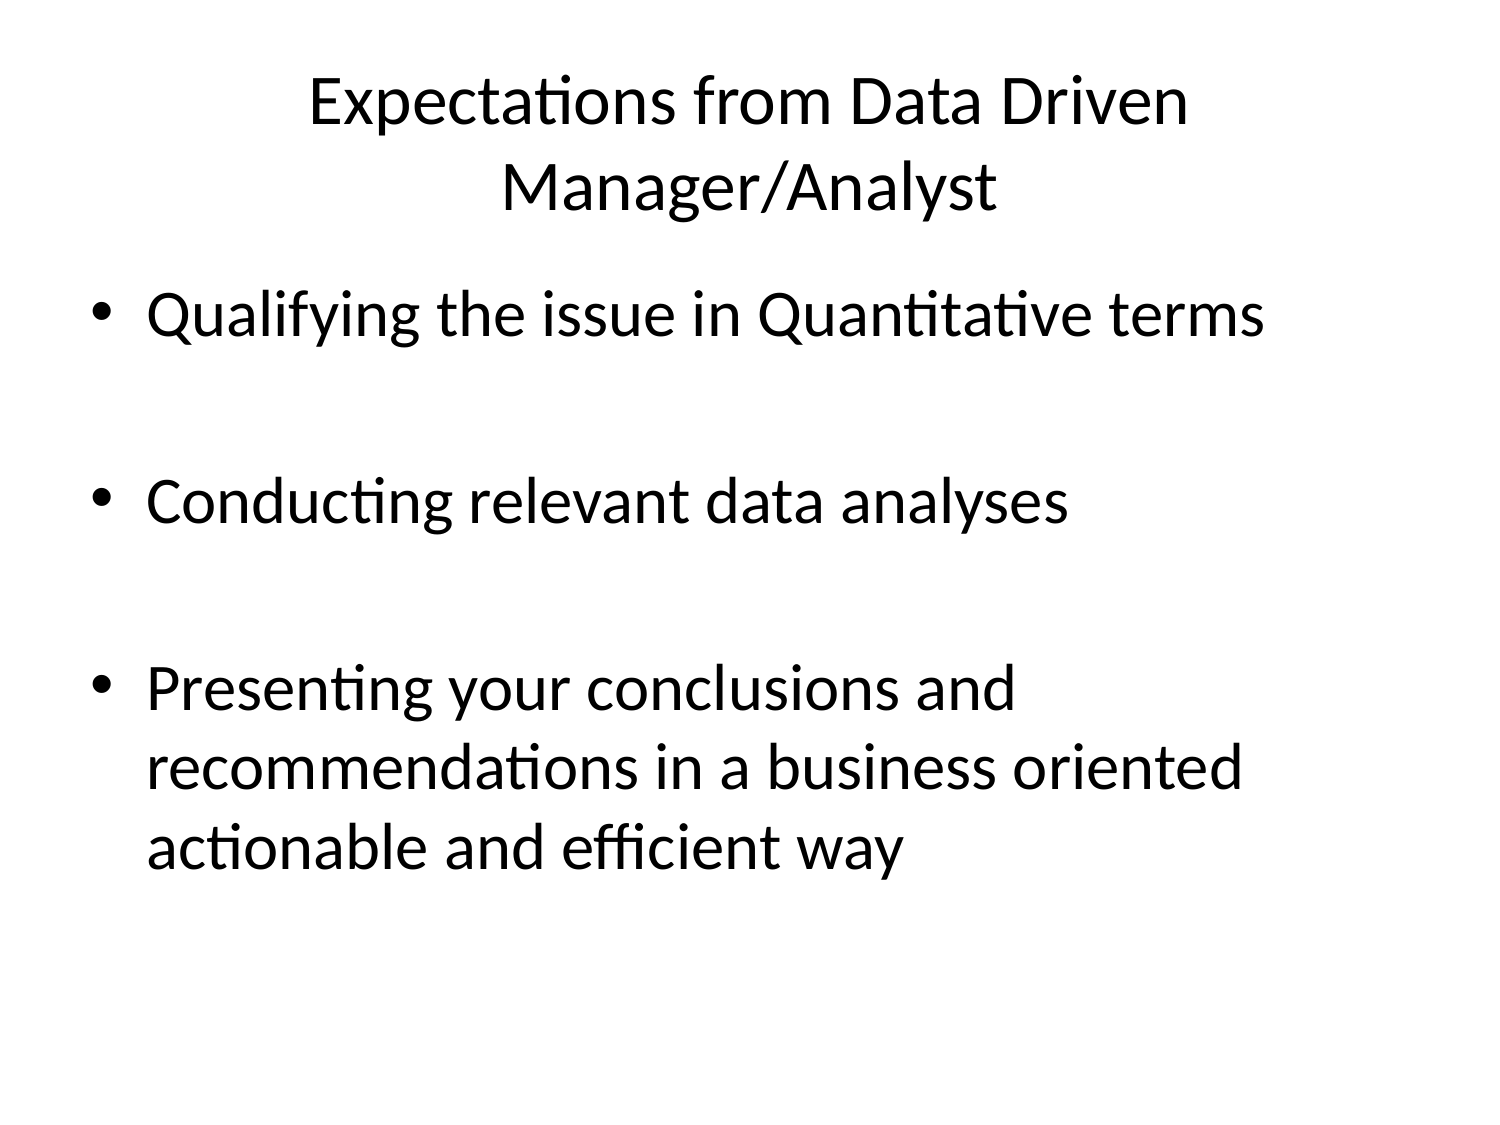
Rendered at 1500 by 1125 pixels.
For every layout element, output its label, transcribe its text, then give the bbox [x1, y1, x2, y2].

list Qualifying the issue in Quantitative terms Conducting relevant data analyses Presenting your conclusions and recommendations in a business oriented actionable and efficient way [75, 262, 1425, 1005]
title Expectations from Data Driven Manager/Analyst [75, 45, 1425, 233]
